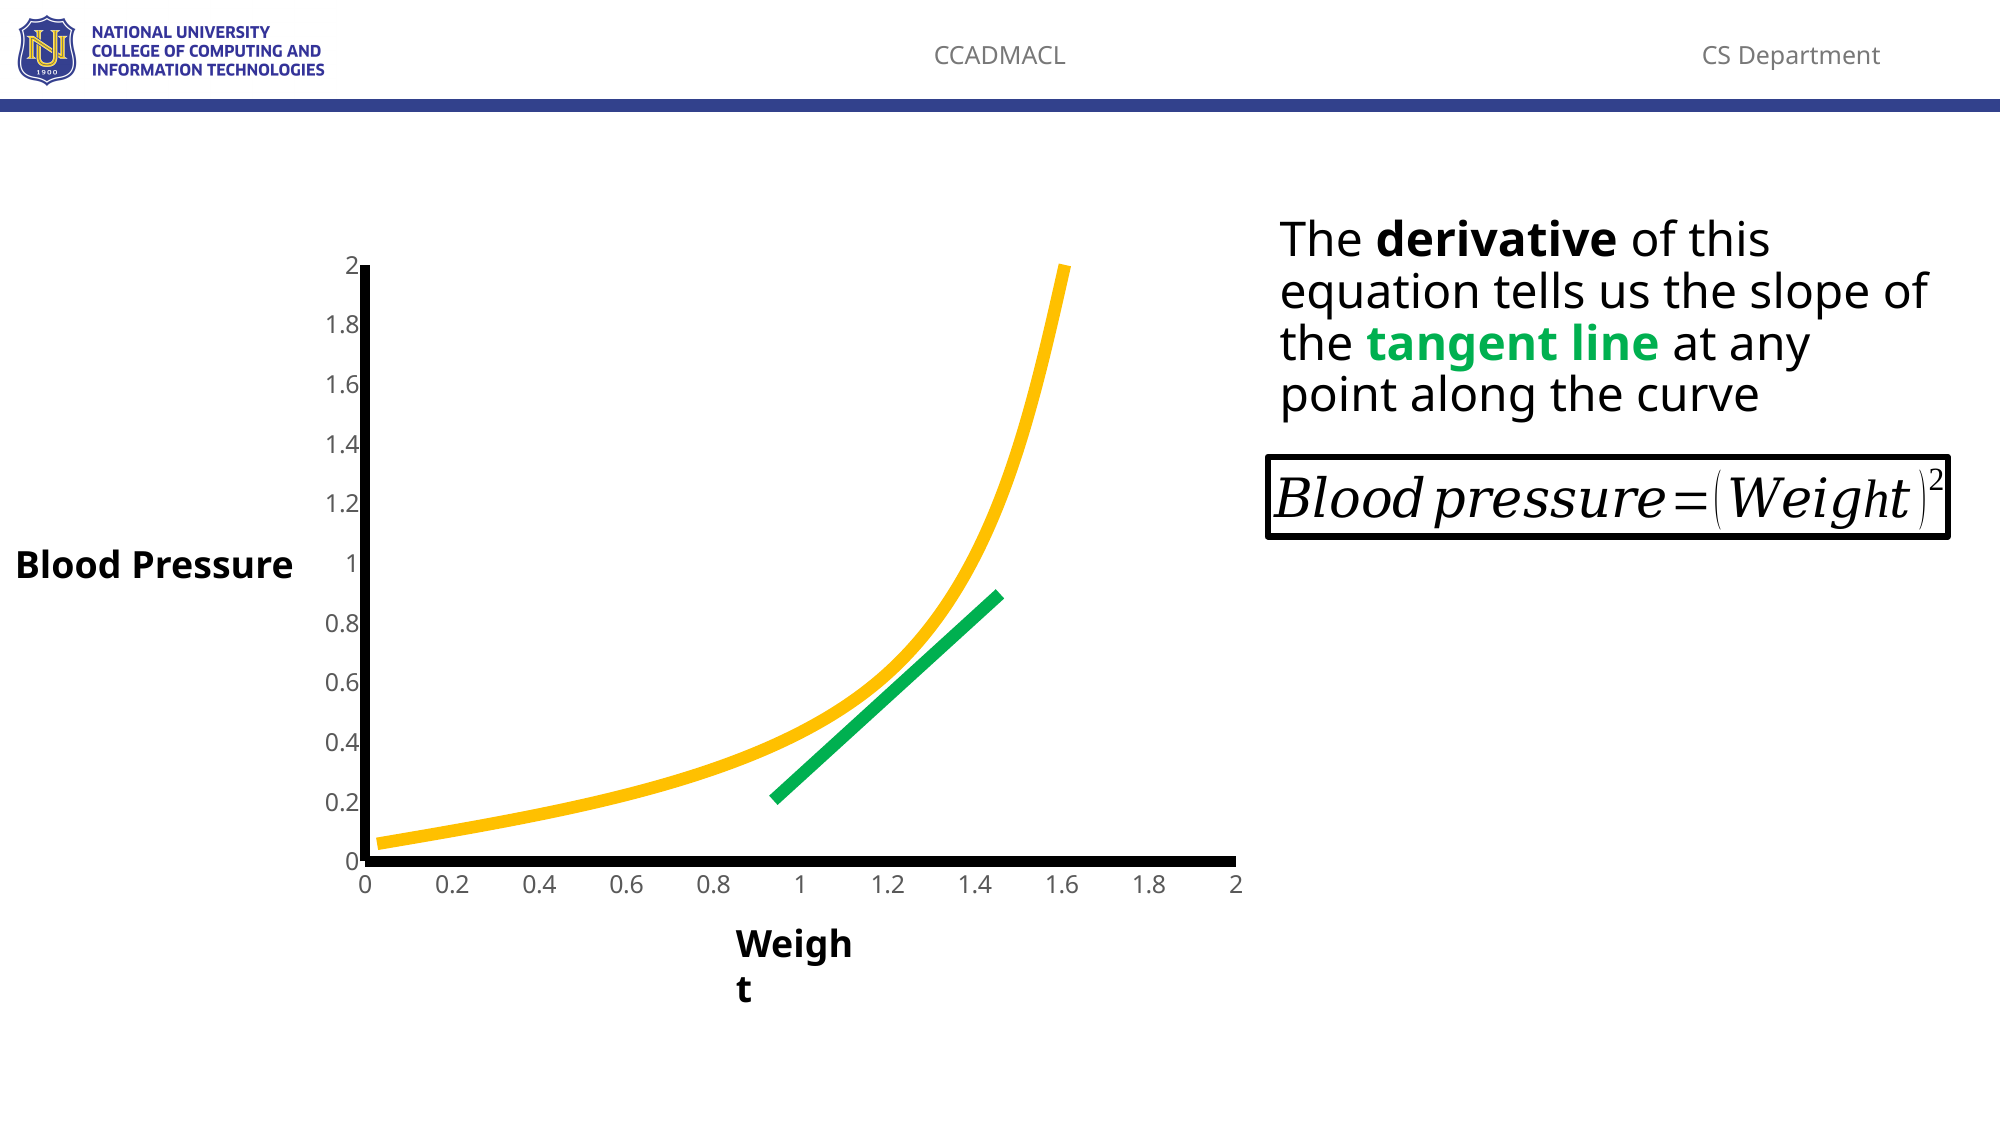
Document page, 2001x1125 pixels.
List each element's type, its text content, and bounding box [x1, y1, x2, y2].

picture [0, 0, 337, 99]
list The derivative of this equation tells us the slope of the tangent line at any point along the curve [1264, 207, 1952, 367]
text_box Blood Pressure [0, 533, 324, 593]
text_box Weight [721, 913, 874, 1017]
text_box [772, 593, 1001, 801]
chart [324, 247, 1249, 913]
